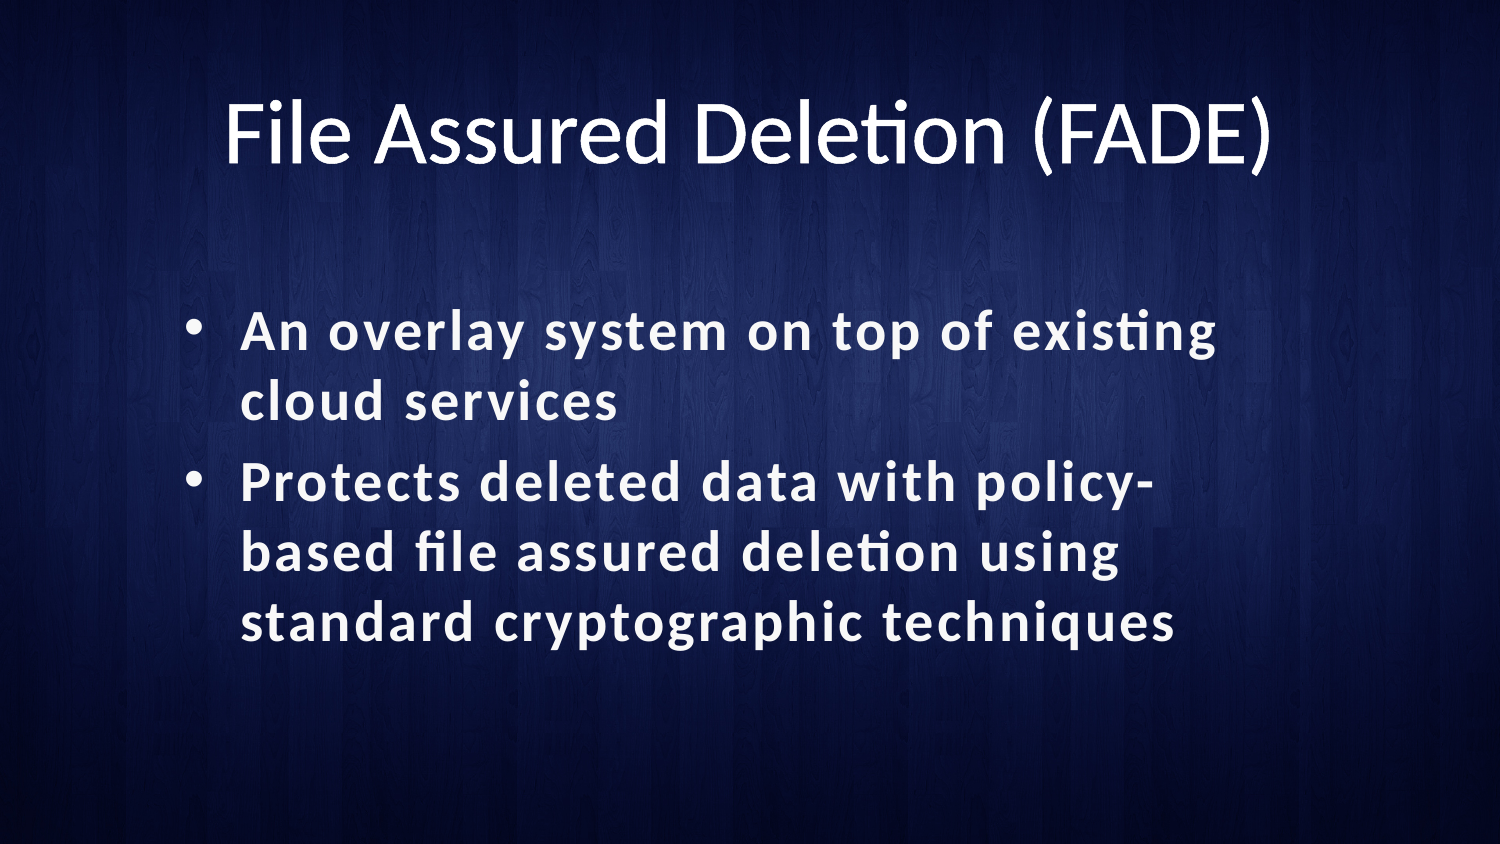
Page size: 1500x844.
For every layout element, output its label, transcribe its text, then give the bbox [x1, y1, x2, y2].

list An overlay system on top of existing cloud services Protects deleted data with policy-based file assured deletion using standard cryptographic techniques [168, 284, 1332, 672]
title File Assured Deletion (FADE) [75, 56, 1425, 197]
picture [0, 0, 1500, 844]
